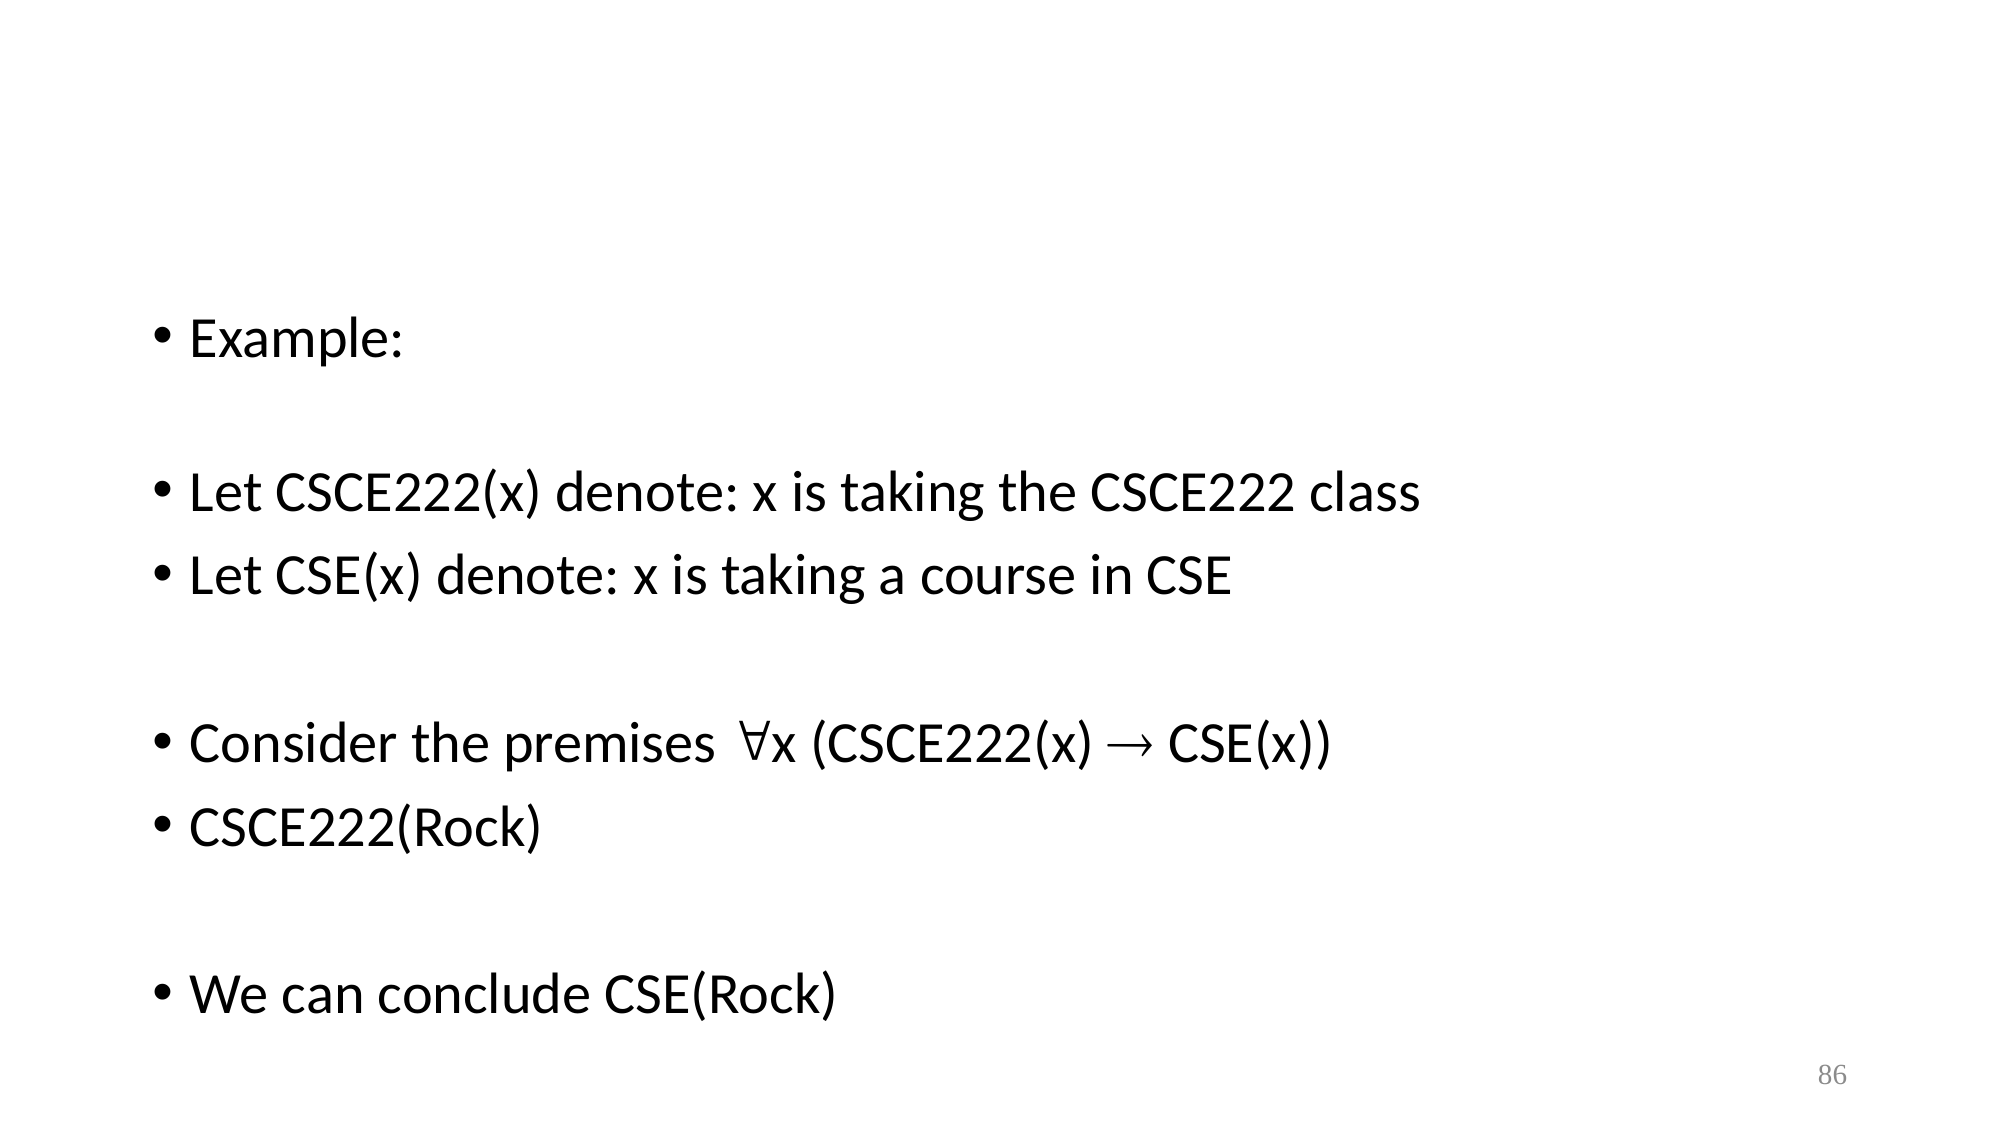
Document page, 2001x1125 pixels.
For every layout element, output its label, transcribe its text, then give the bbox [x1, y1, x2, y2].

list Example: Let CSCE222(x) denote: x is taking the CSCE222 class Let CSE(x) denote: x is taking a course in CSE Consider the premises x (CSCE222(x)  CSE(x)) CSCE222(Rock) We can conclude CSE(Rock) [137, 299, 1863, 1014]
slide_number 86 [1412, 1042, 1863, 1103]
